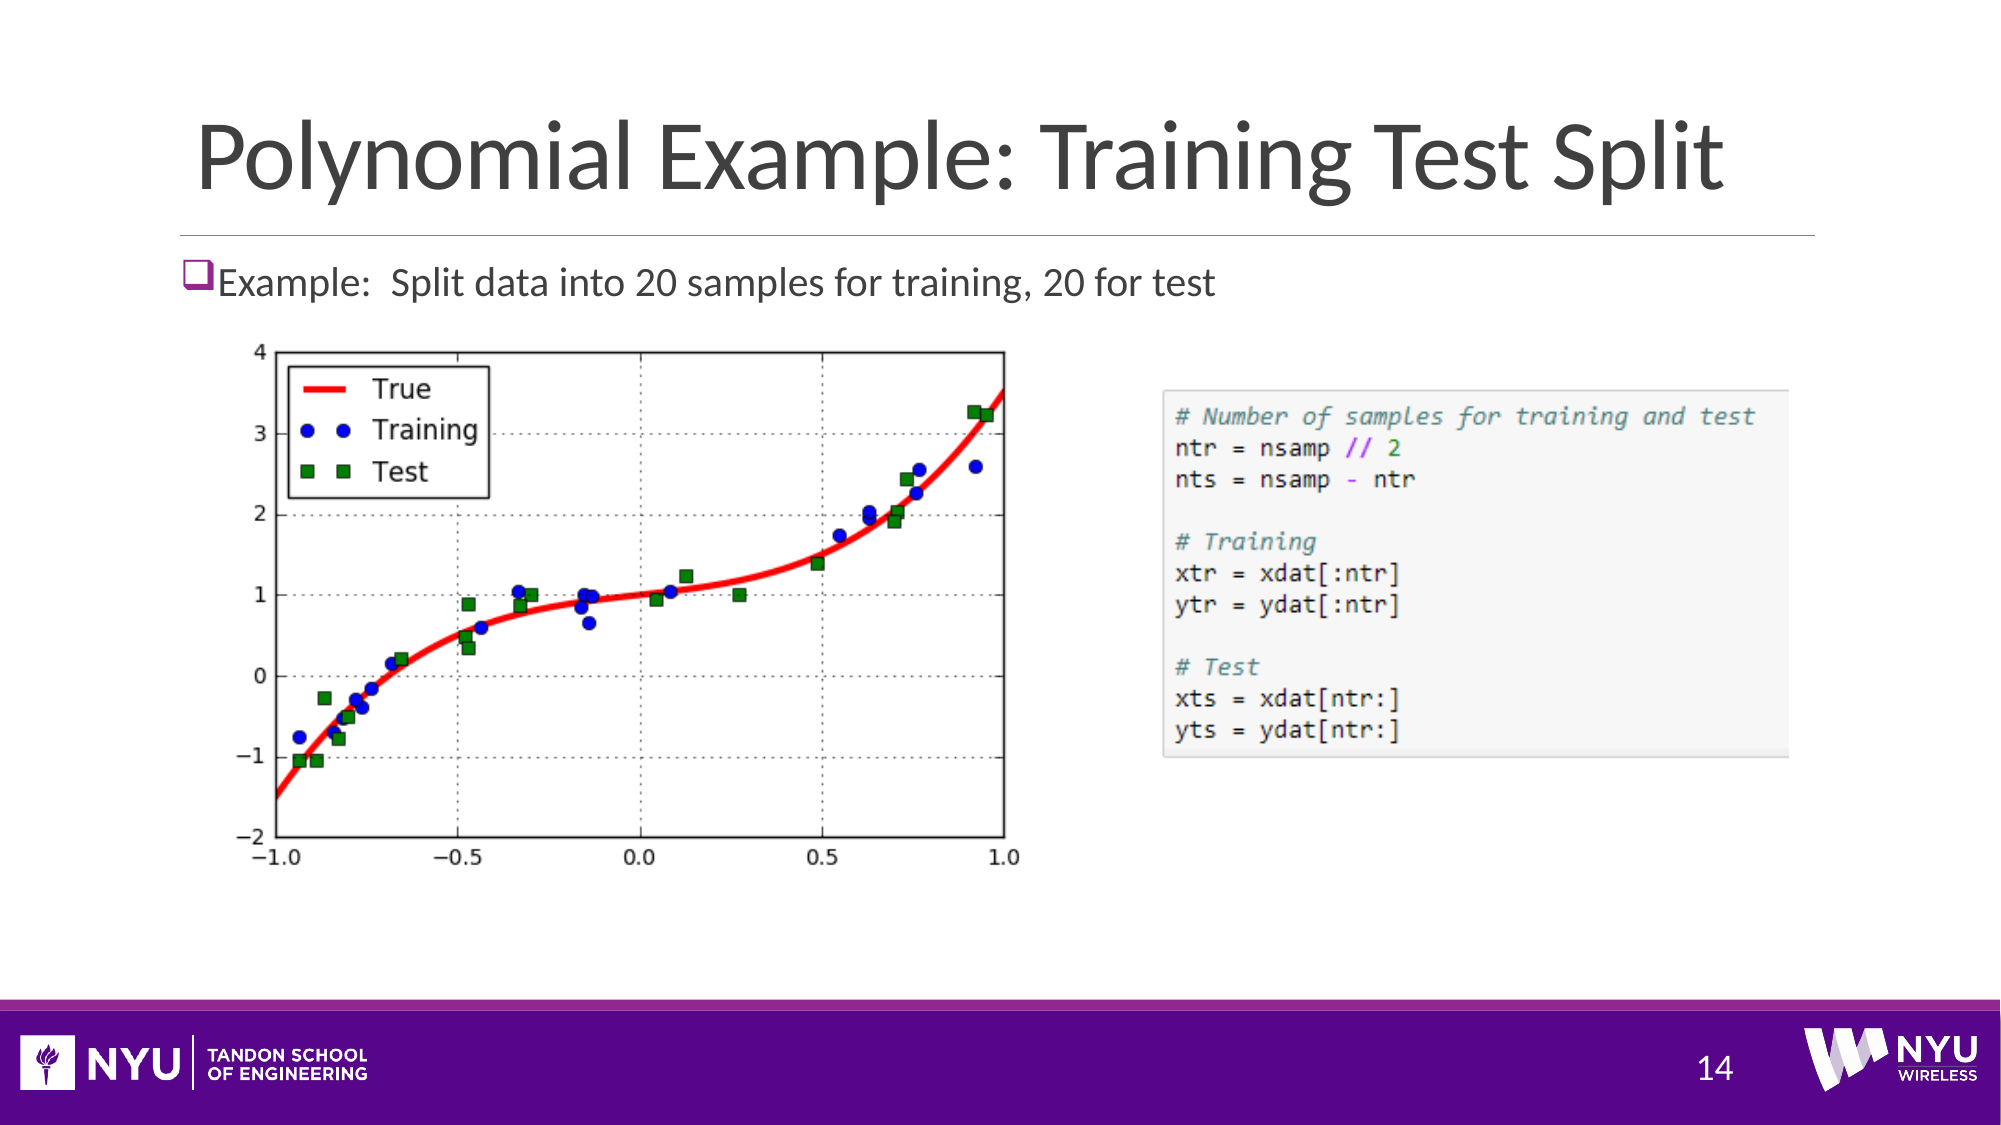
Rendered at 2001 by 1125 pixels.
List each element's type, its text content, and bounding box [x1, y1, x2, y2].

picture [1161, 379, 1790, 776]
title Polynomial Example: Training Test Split [180, 47, 1830, 218]
picture [213, 323, 1063, 913]
slide_number 14 [1533, 1035, 1749, 1096]
list Example: Split data into 20 samples for training, 20 for test [180, 252, 1674, 317]
